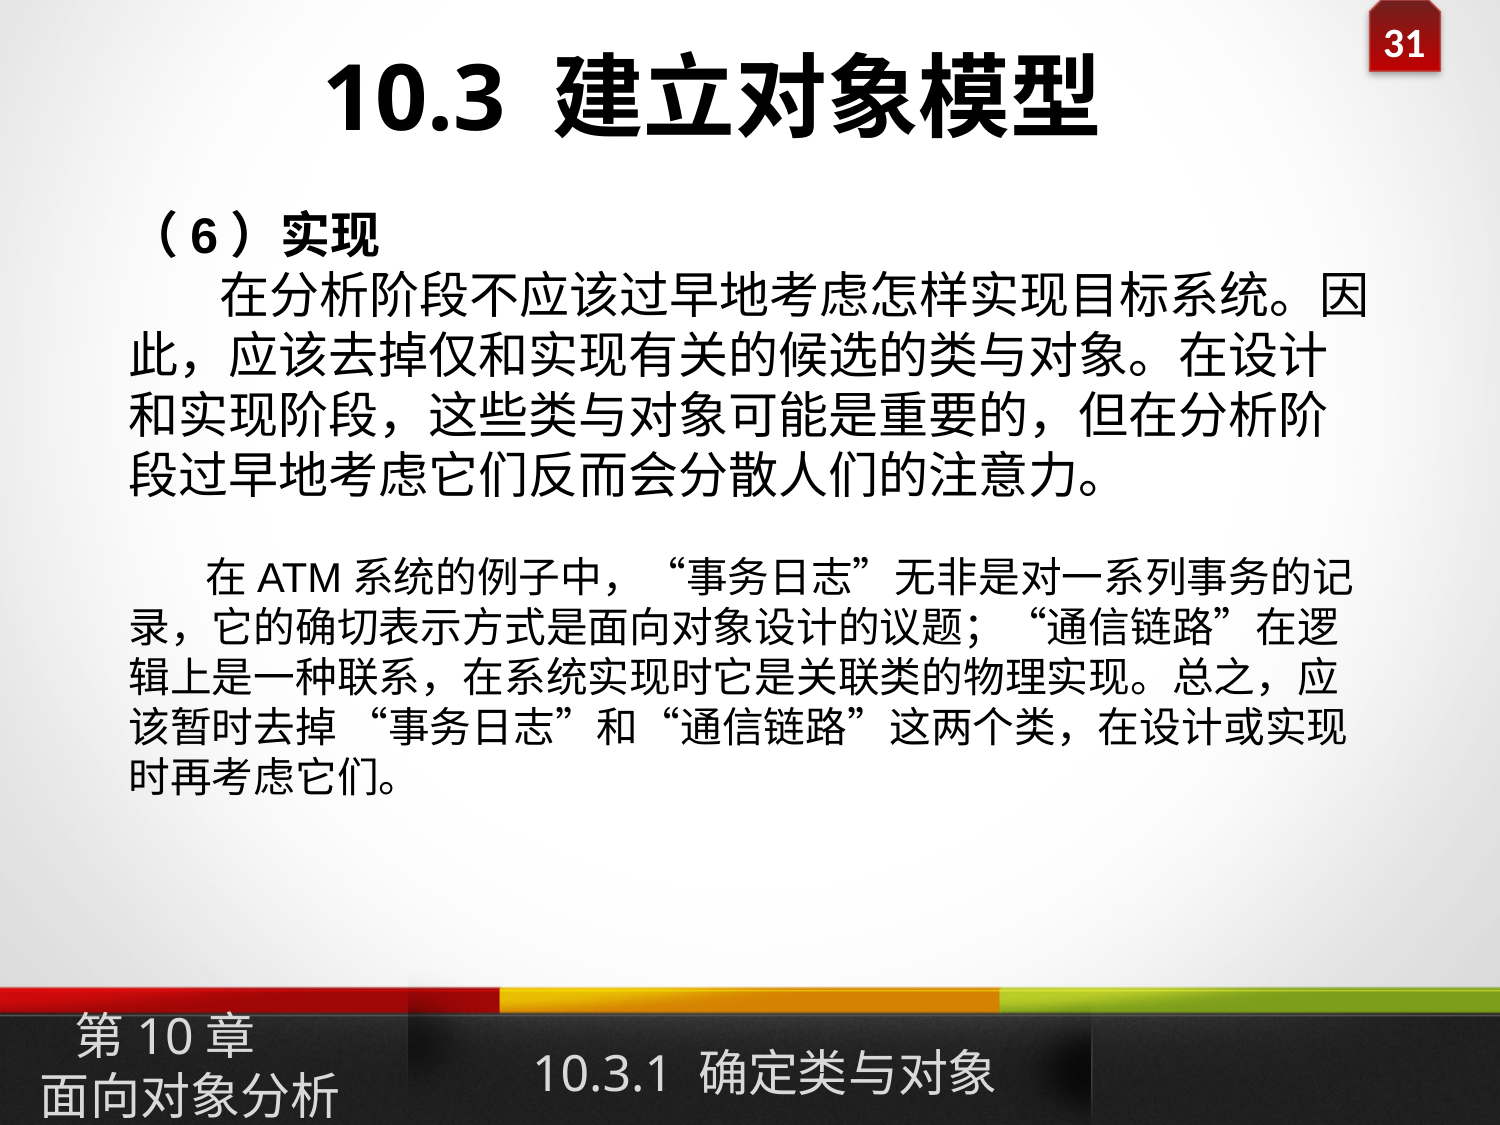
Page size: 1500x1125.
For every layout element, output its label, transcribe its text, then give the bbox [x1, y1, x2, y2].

text_box 10.3 建立对象模型 [37, 0, 1388, 188]
text_box 10.3.1 确定类与对象 [458, 1032, 1073, 1111]
text_box 在ATM系统的例子中，“事务日志”无非是对一系列事务的记录，它的确切表示方式是面向对象设计的议题；“通信链路”在逻辑上是一种联系，在系统实现时它是关联类的物理实现。总之，应该暂时去掉 “事务日志”和“通信链路”这两个类，在设计或实现时再考虑它们。 [113, 542, 1388, 808]
picture [0, 0, 1500, 1125]
text_box （6）实现 在分析阶段不应该过早地考虑怎样实现目标系统。因此，应该去掉仅和实现有关的候选的类与对象。在设计和实现阶段，这些类与对象可能是重要的，但在分析阶段过早地考虑它们反而会分散人们的注意力。 [113, 196, 1388, 512]
